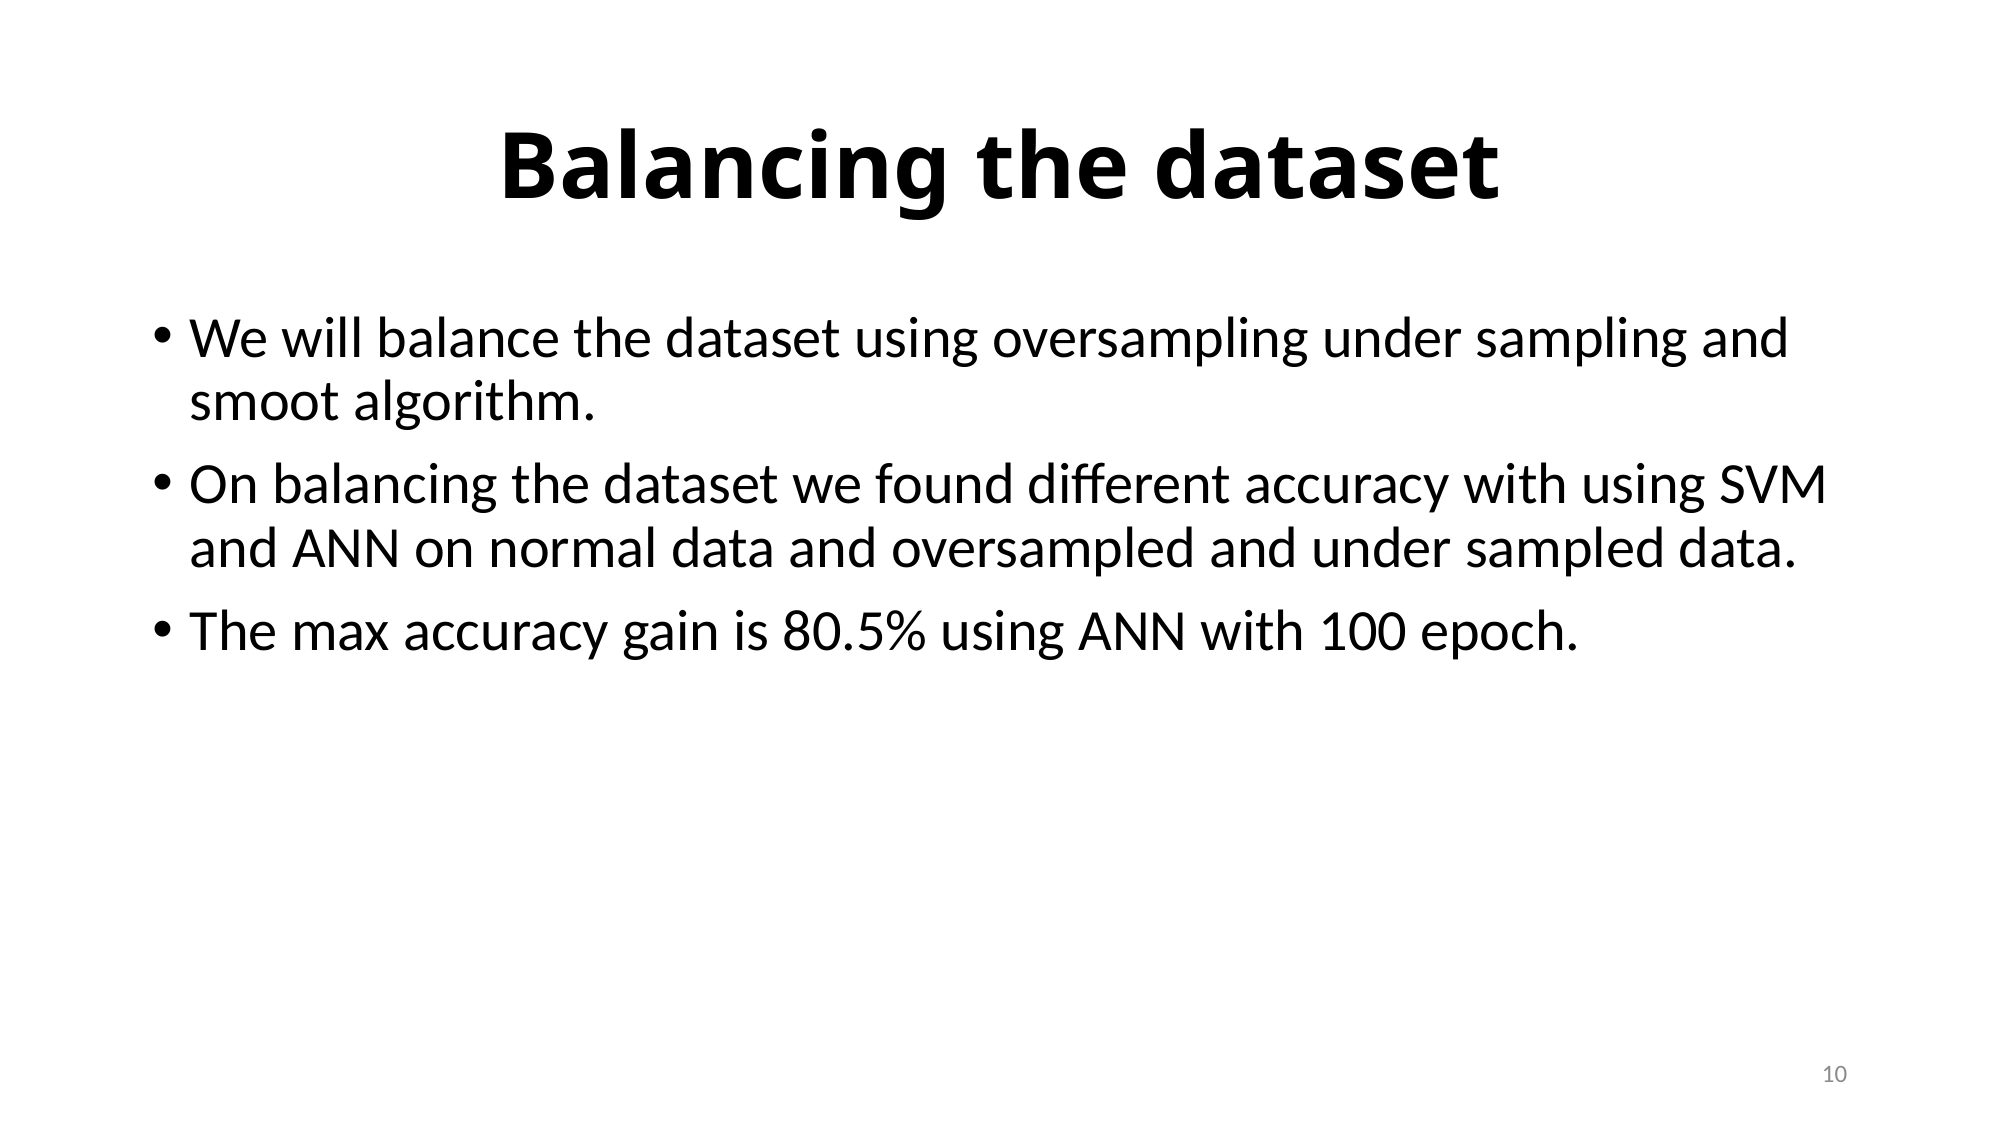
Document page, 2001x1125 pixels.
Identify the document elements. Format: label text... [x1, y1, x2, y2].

slide_number 10 [1412, 1042, 1863, 1103]
list We will balance the dataset using oversampling under sampling and smoot algorithm. On balancing the dataset we found different accuracy with using SVM and ANN on normal data and oversampled and under sampled data. The max accuracy gain is 80.5% using ANN with 100 epoch. [137, 299, 1863, 1014]
title Balancing the dataset [137, 59, 1863, 278]
